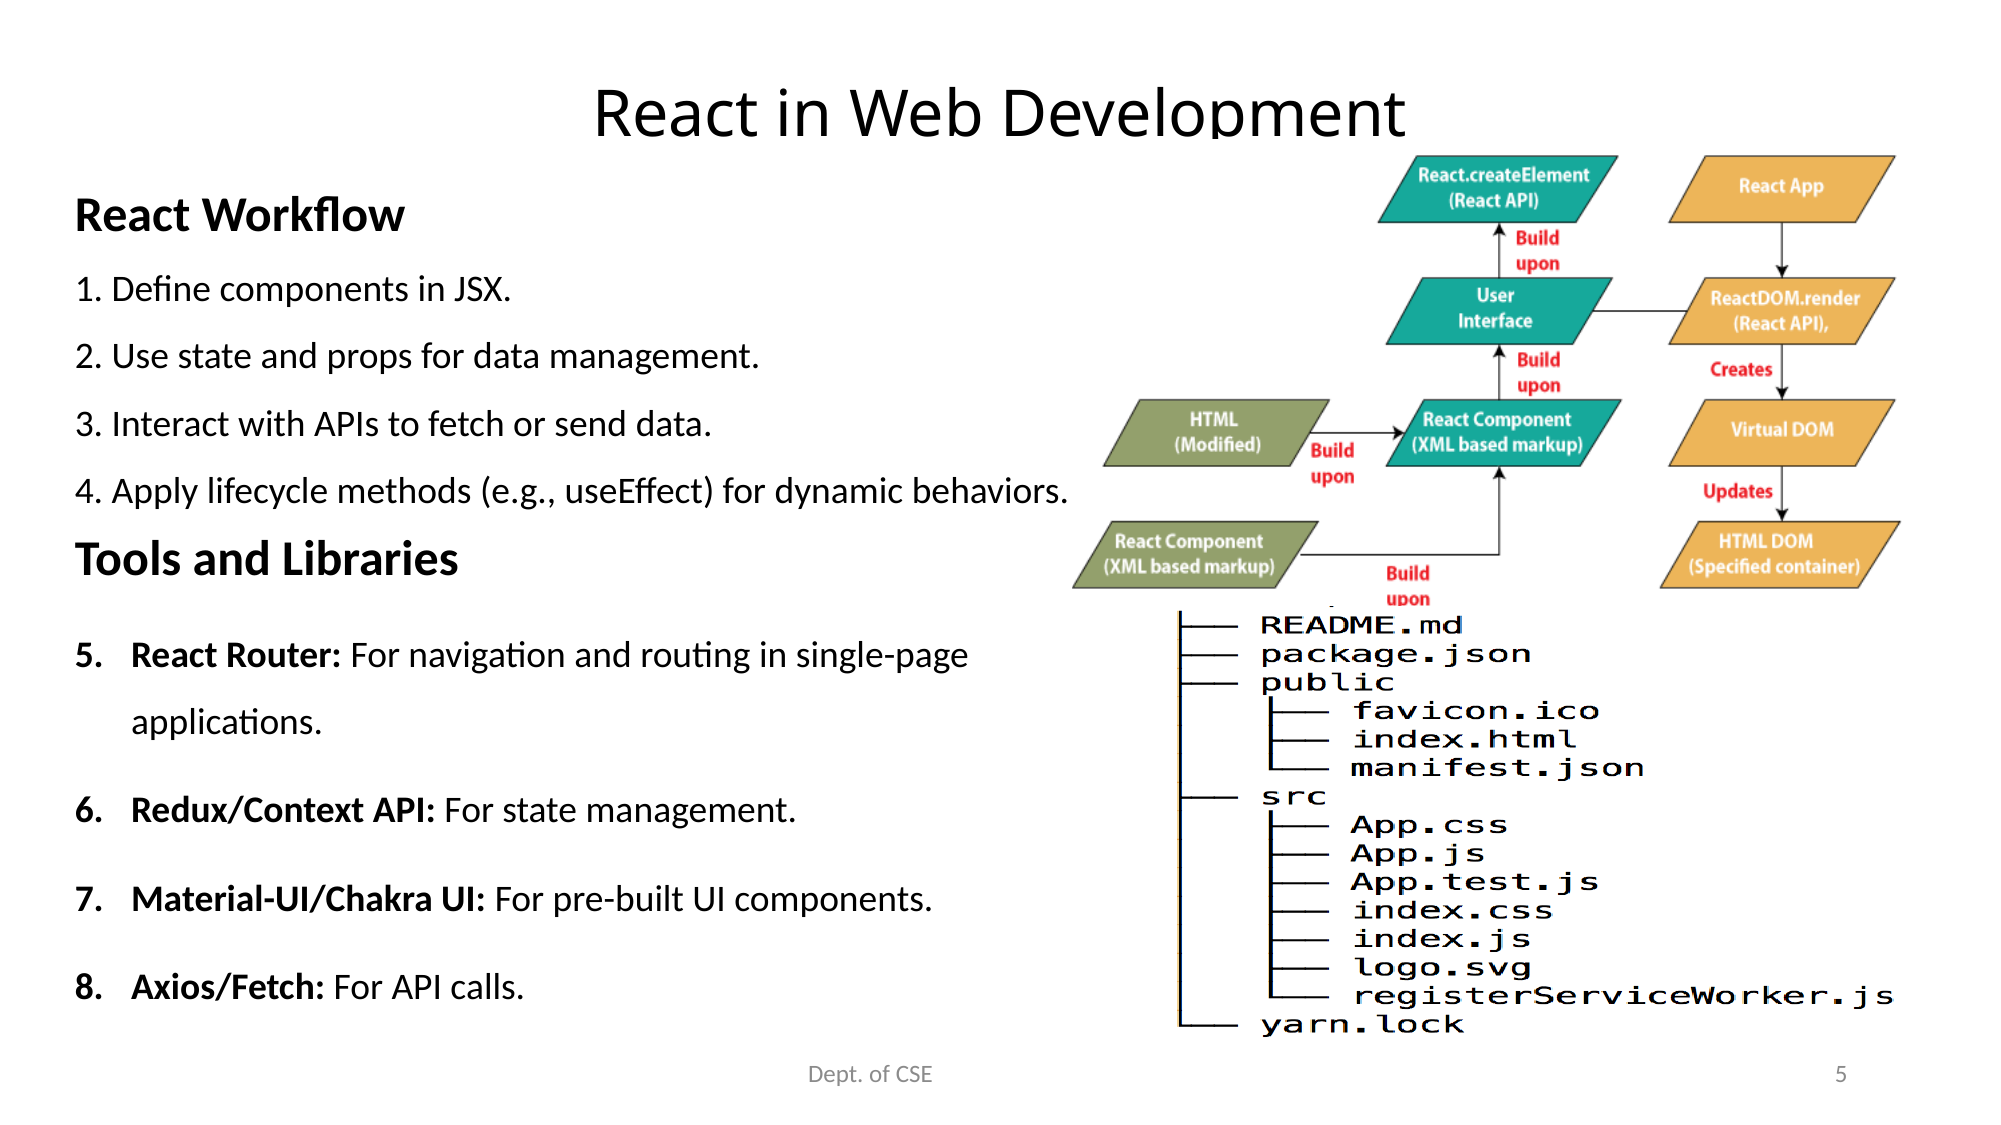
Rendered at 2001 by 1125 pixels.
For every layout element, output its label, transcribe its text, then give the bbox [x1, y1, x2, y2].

picture [1072, 139, 1910, 1043]
title React in Web Development [137, 22, 1863, 143]
slide_number 5 [1412, 1043, 1863, 1103]
list React Workflow Define components in JSX. Use state and props for data management. Interact with APIs to fetch or send data. Apply lifecycle methods (e.g., useEffect) for dynamic behaviors. Tools and Libraries React Router: For navigation and routing in single-page applications. Redux/Context API: For state management. Material-UI/Chakra UI: For pre-built UI components. Axios/Fetch: For API calls. [59, 143, 1157, 1060]
footer Dept. of CSE [662, 1042, 1338, 1103]
